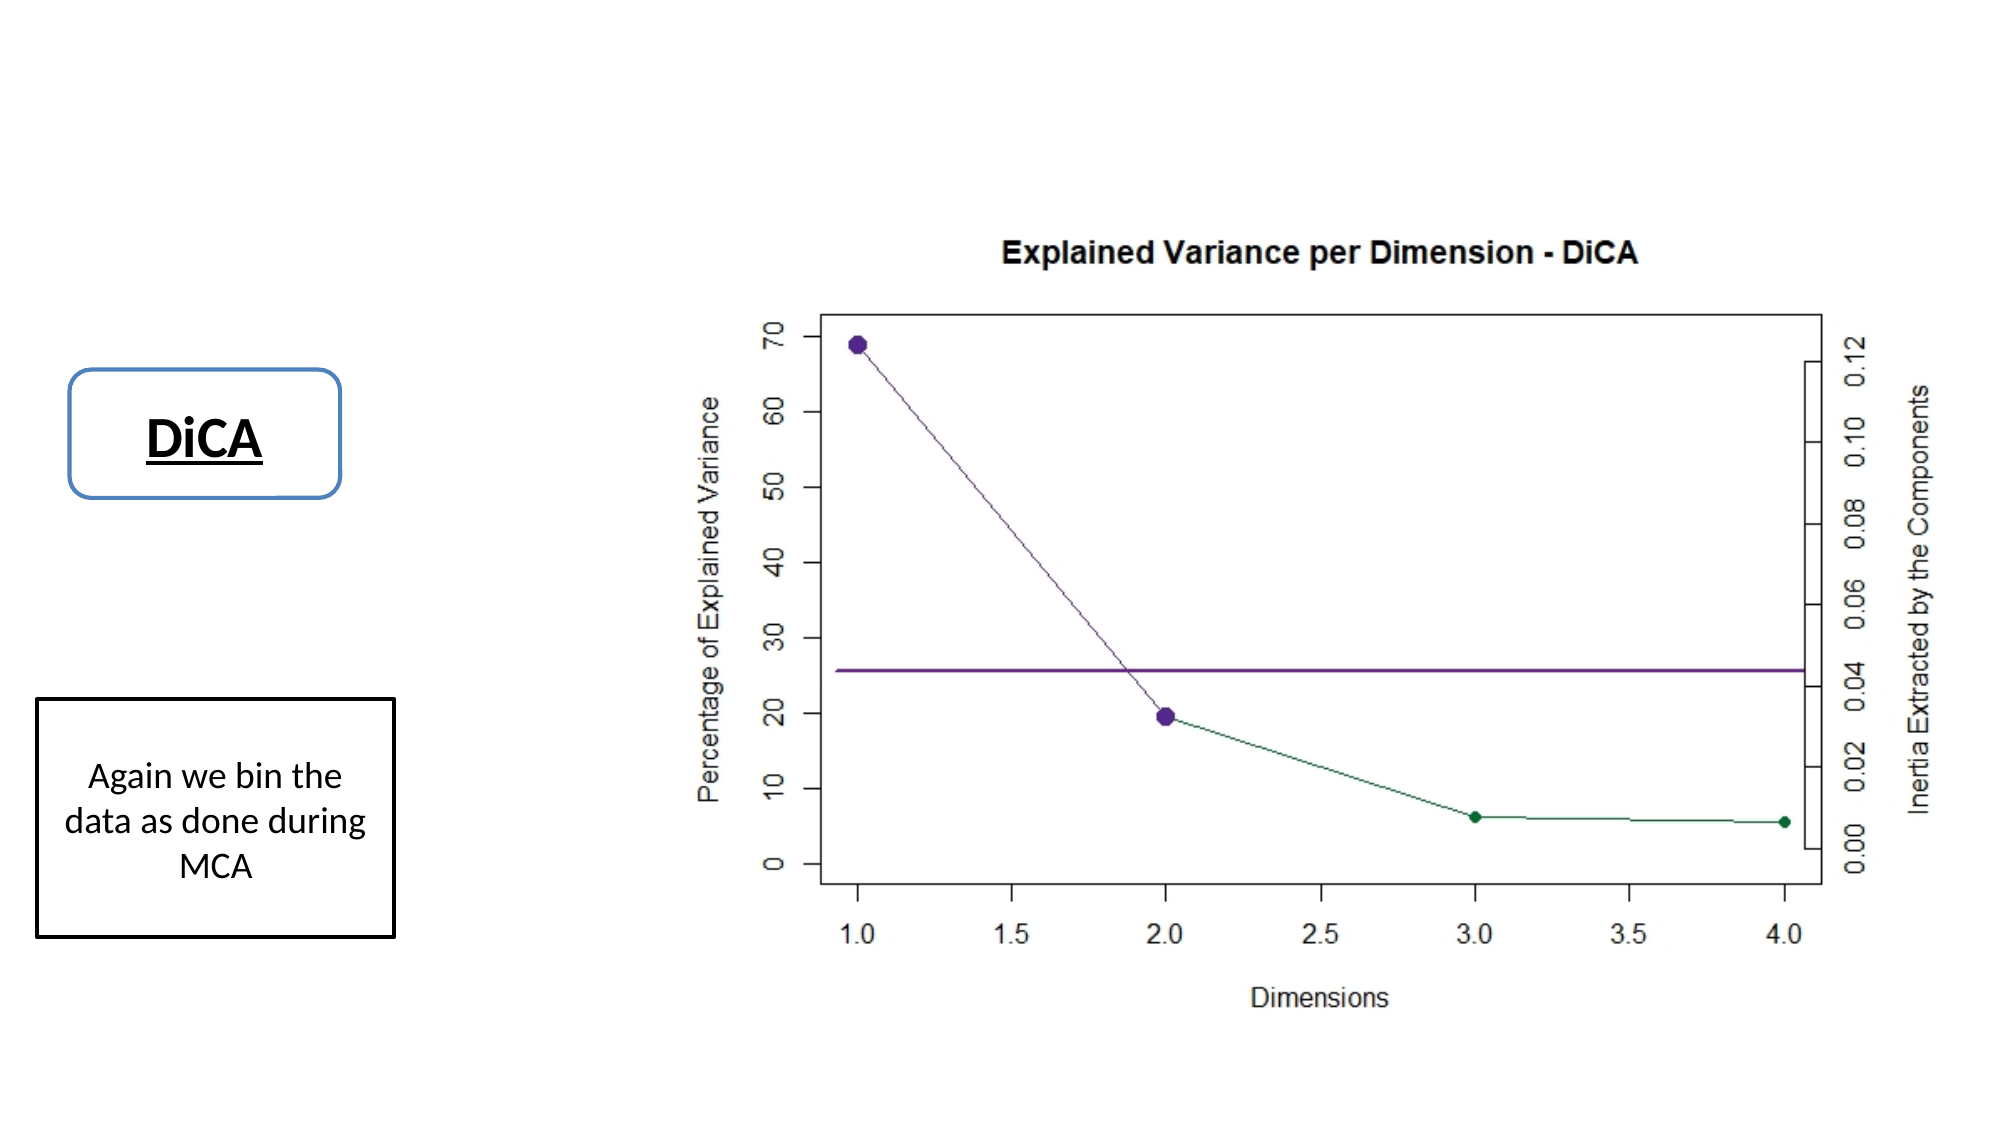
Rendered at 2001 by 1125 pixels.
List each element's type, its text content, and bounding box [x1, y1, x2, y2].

picture [628, 187, 1950, 1046]
text_box DiCA [67, 367, 343, 500]
text_box Again we bin the data as done during MCA [35, 697, 396, 939]
